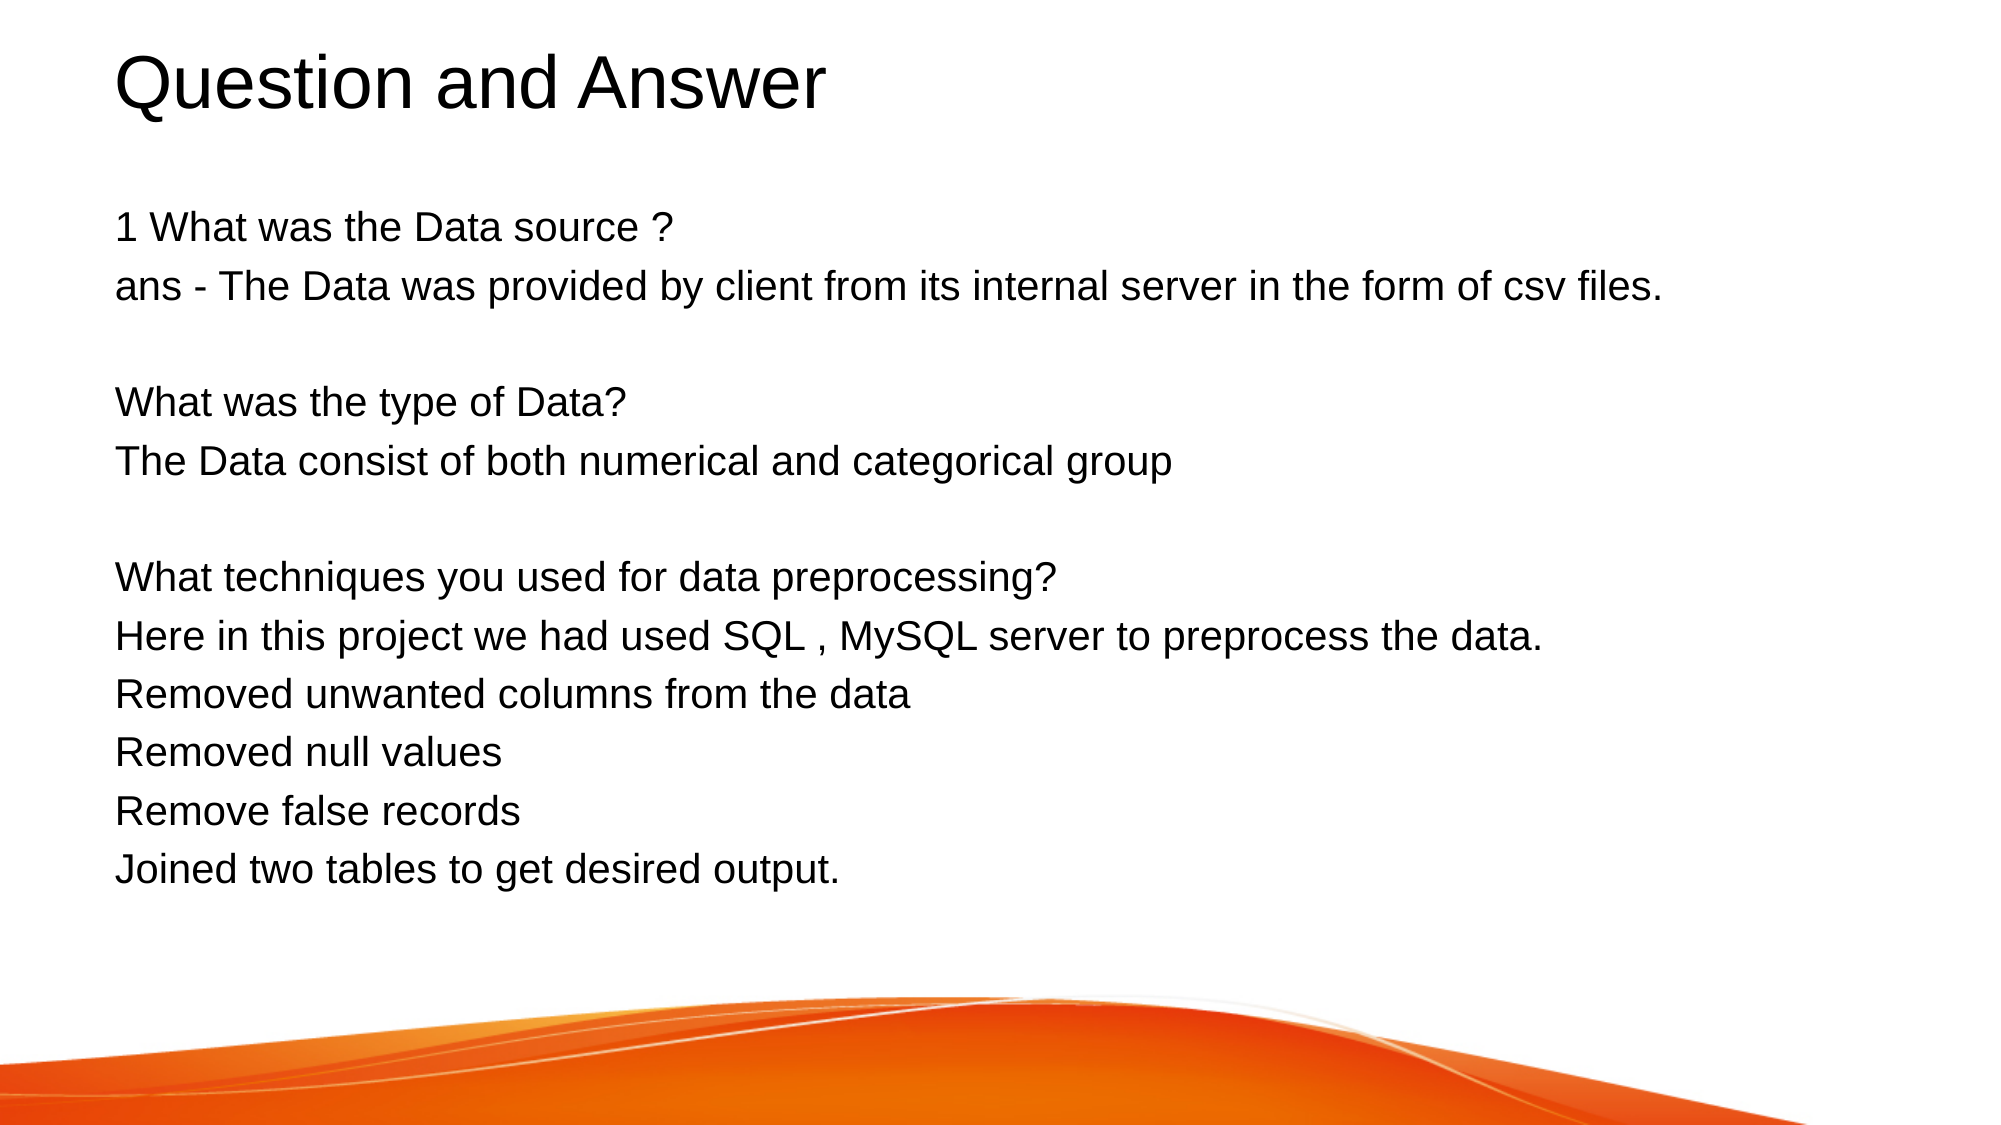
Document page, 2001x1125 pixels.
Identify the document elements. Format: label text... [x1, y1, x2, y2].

list 1 What was the Data source ? ans - The Data was provided by client from its internal server in the form of csv files. What was the type of Data? The Data consist of both numerical and categorical group What techniques you used for data preprocessing? Here in this project we had used SQL , MySQL server to preprocess the data. Removed unwanted columns from the data Removed null values Remove false records Joined two tables to get desired output. [99, 192, 1901, 1006]
picture [0, 0, 2000, 1125]
title Question and Answer [99, 30, 1901, 127]
